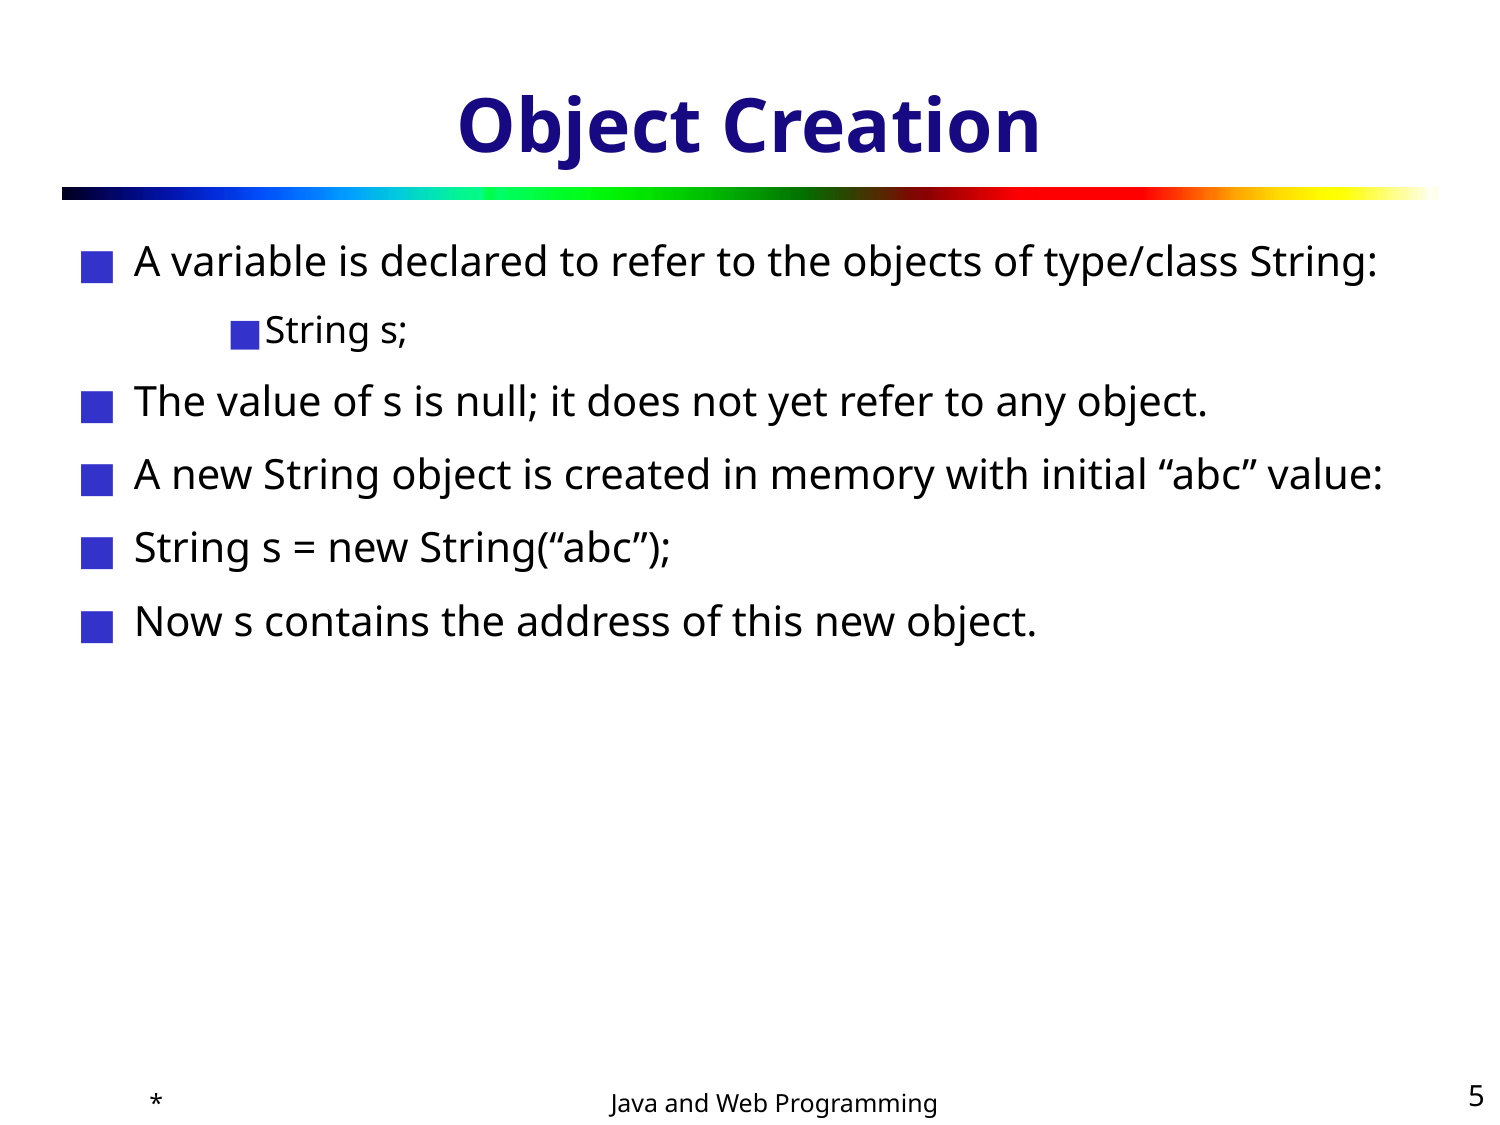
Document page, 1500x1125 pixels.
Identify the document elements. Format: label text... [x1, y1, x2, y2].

title Object Creation [0, 50, 1500, 175]
picture [62, 187, 355, 200]
text_box * [0, 1049, 313, 1125]
list A variable is declared to refer to the objects of type/class String: String s; The value of s is null; it does not yet refer to any object. A new String object is created in memory with initial “abc” value: String s = new String(“abc”); Now s contains the address of this new object. [62, 212, 1450, 1050]
picture [382, 187, 1438, 200]
text_box ‹#› [1187, 1049, 1500, 1125]
text_box Java and Web Programming [537, 1062, 1013, 1125]
